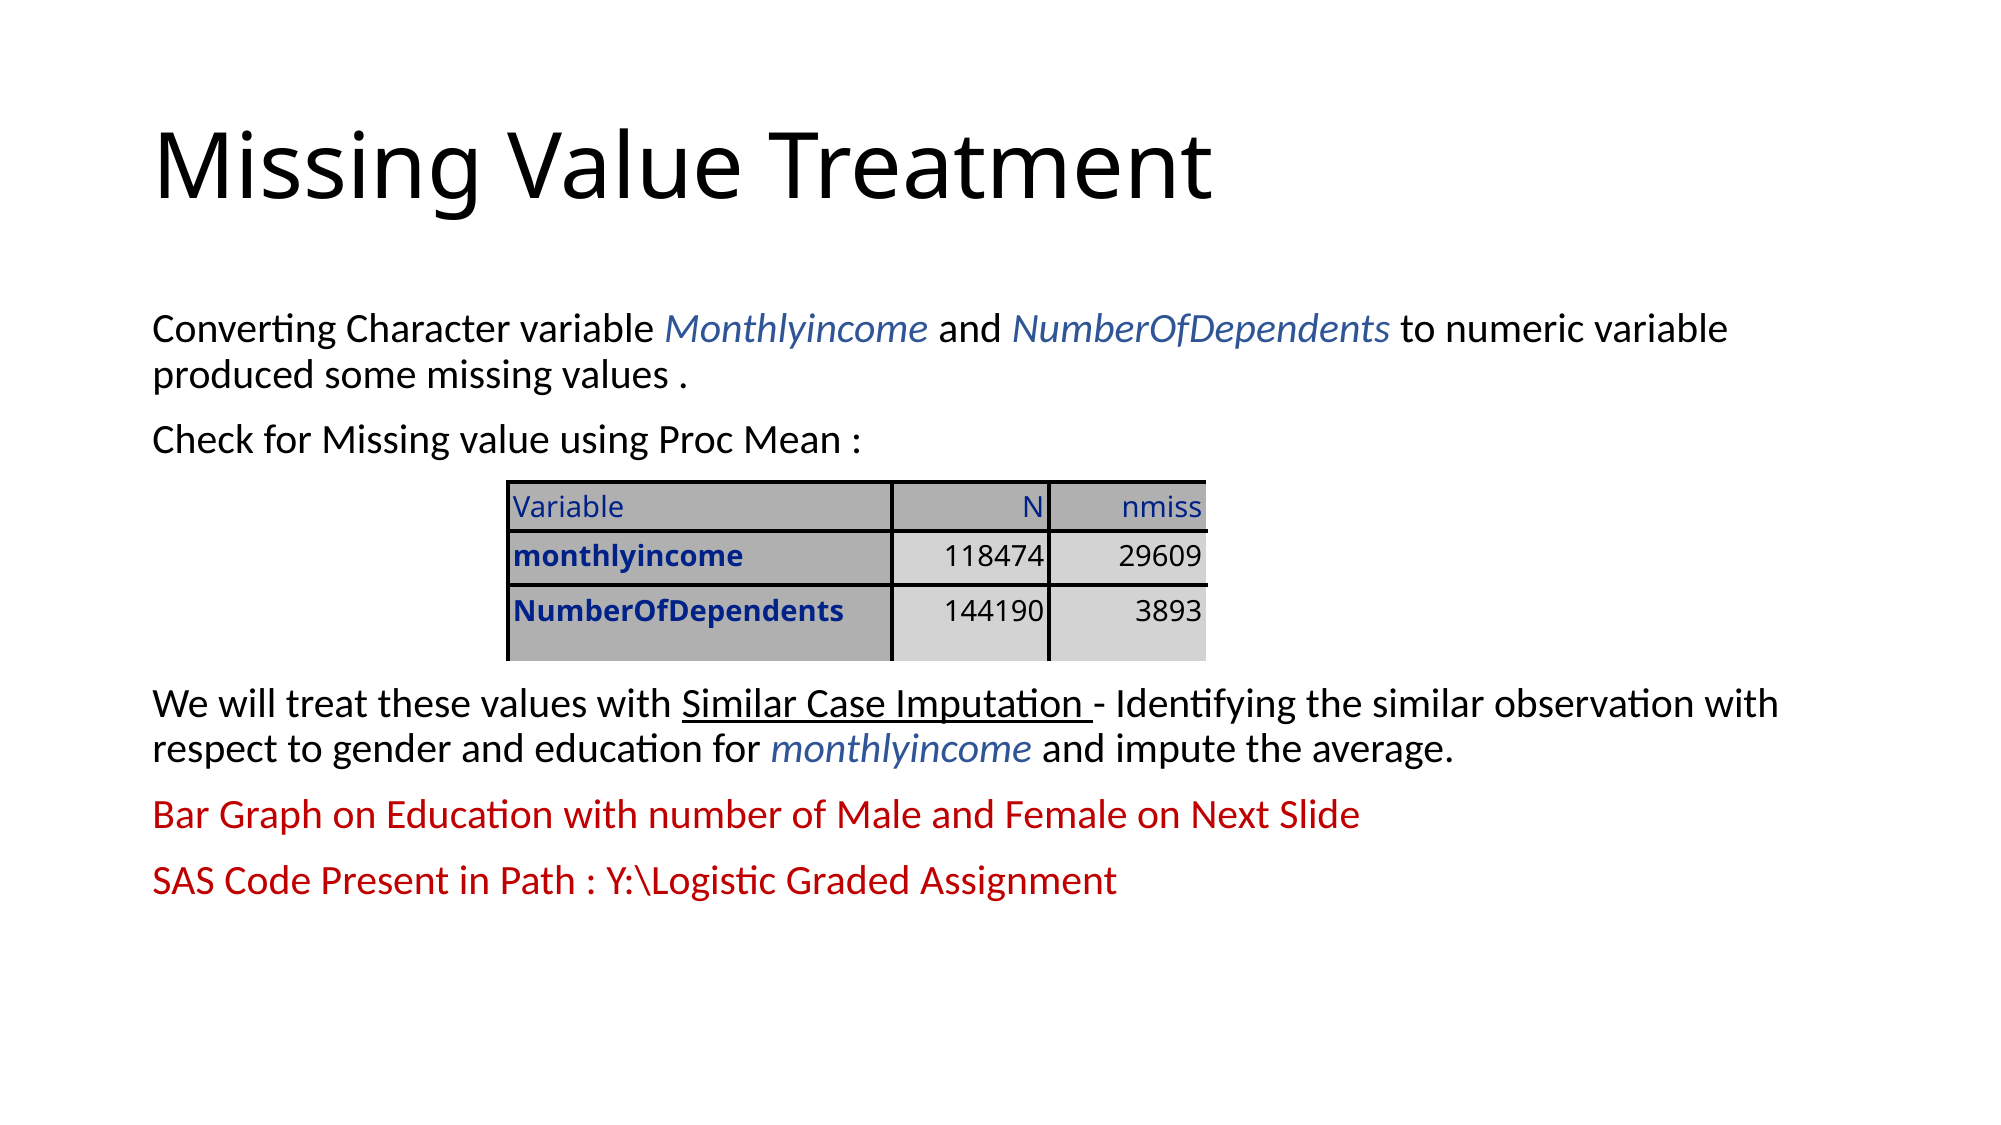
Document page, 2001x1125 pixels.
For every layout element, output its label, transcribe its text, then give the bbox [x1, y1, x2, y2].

title Missing Value Treatment [137, 59, 1863, 278]
table_cell 144190 [894, 587, 1047, 661]
table_cell 3893 [1051, 587, 1206, 661]
table_cell monthlyincome [510, 533, 890, 583]
table_header N [894, 484, 1047, 529]
table_cell NumberOfDependents [510, 587, 890, 661]
list Converting Character variable Monthlyincome and NumberOfDependents to numeric variable produced some missing values . Check for Missing value using Proc Mean : We will treat these values with Similar Case Imputation - Identifying the similar observation with respect to gender and education for monthlyincome and impute the average. Bar Graph on Education with number of Male and Female on Next Slide SAS Code Present in Path : Y:\Logistic Graded Assignment [137, 299, 1863, 1014]
table_header nmiss [1051, 484, 1206, 529]
table_cell 29609 [1051, 533, 1206, 583]
table_header Variable [510, 484, 890, 529]
table_cell 118474 [894, 533, 1047, 583]
